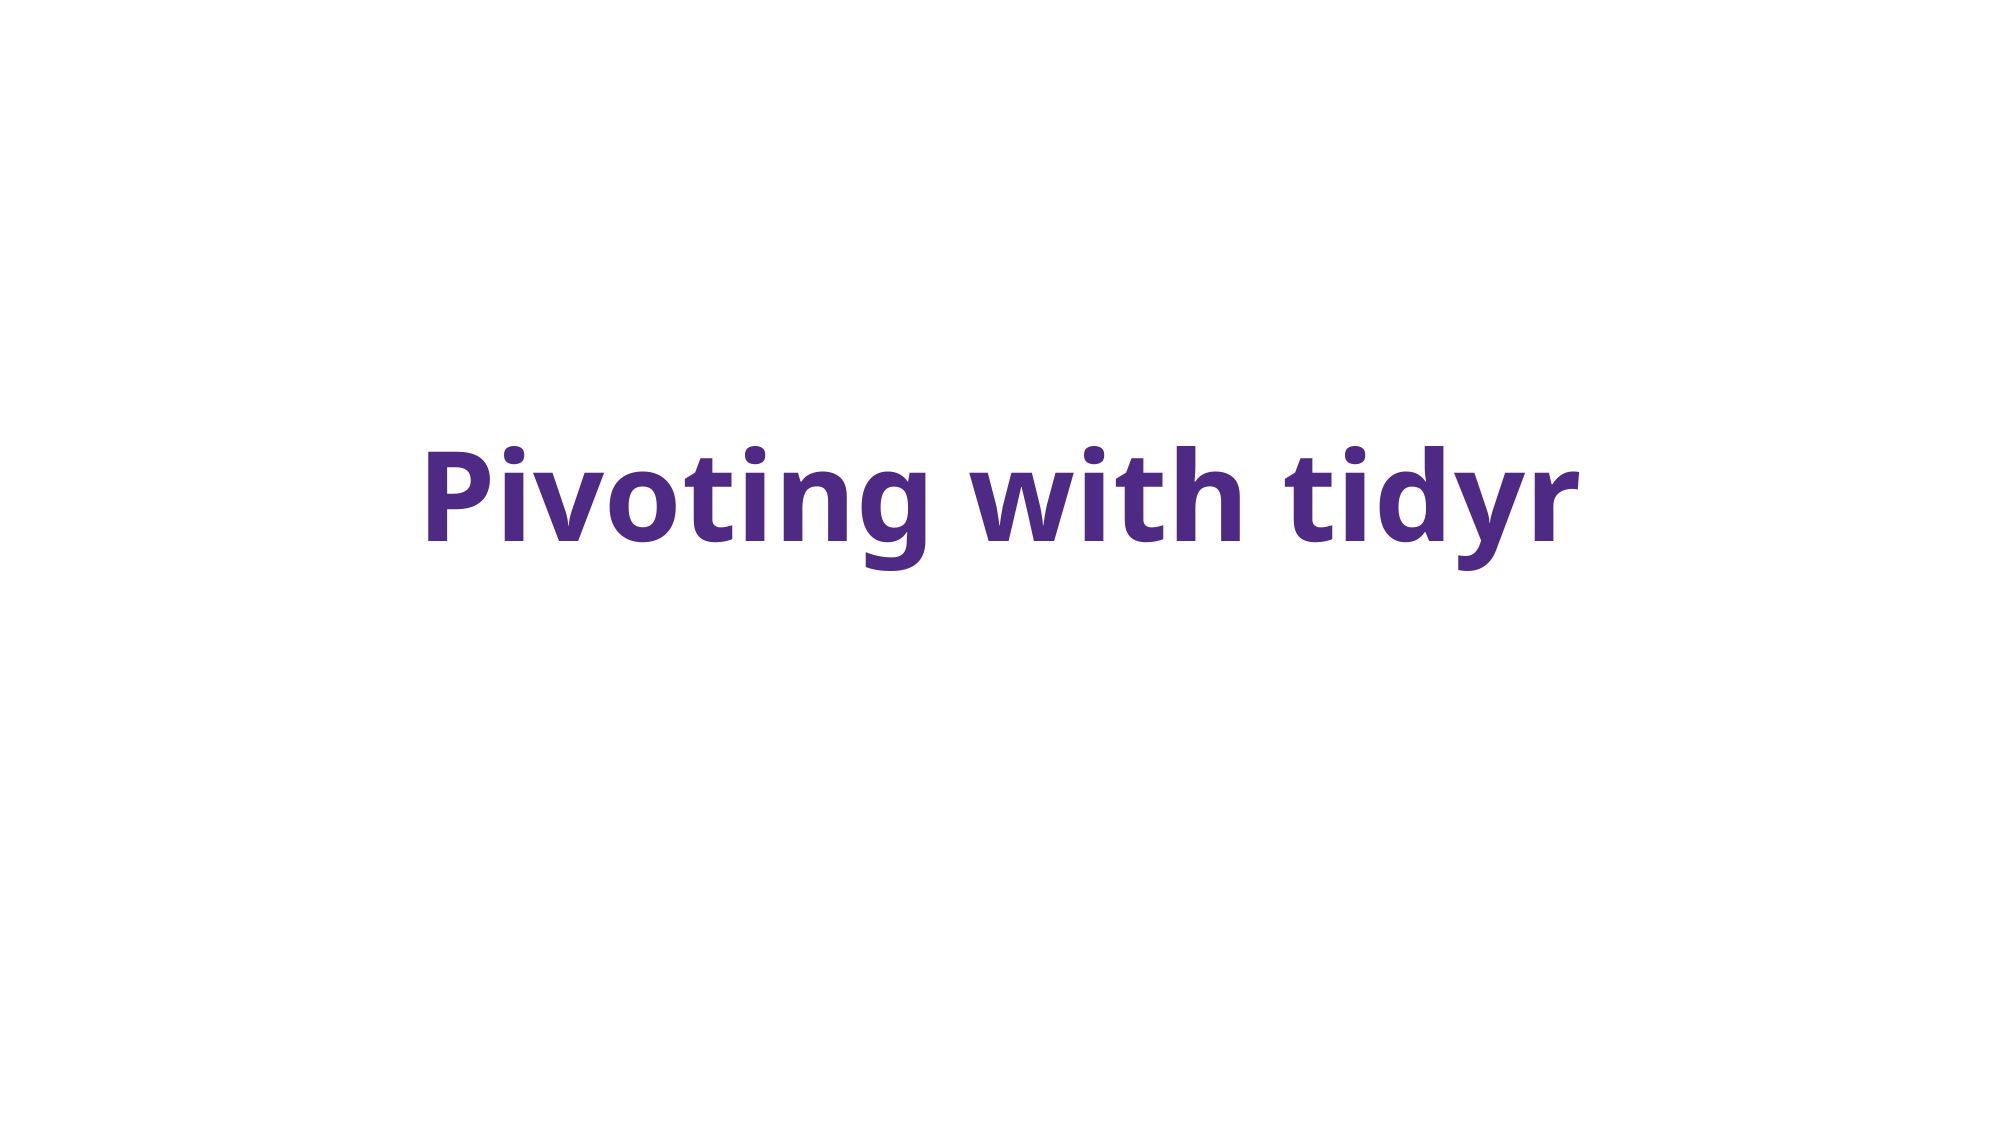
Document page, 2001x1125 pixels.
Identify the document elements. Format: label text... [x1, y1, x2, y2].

title Pivoting with tidyr [248, 182, 1752, 578]
